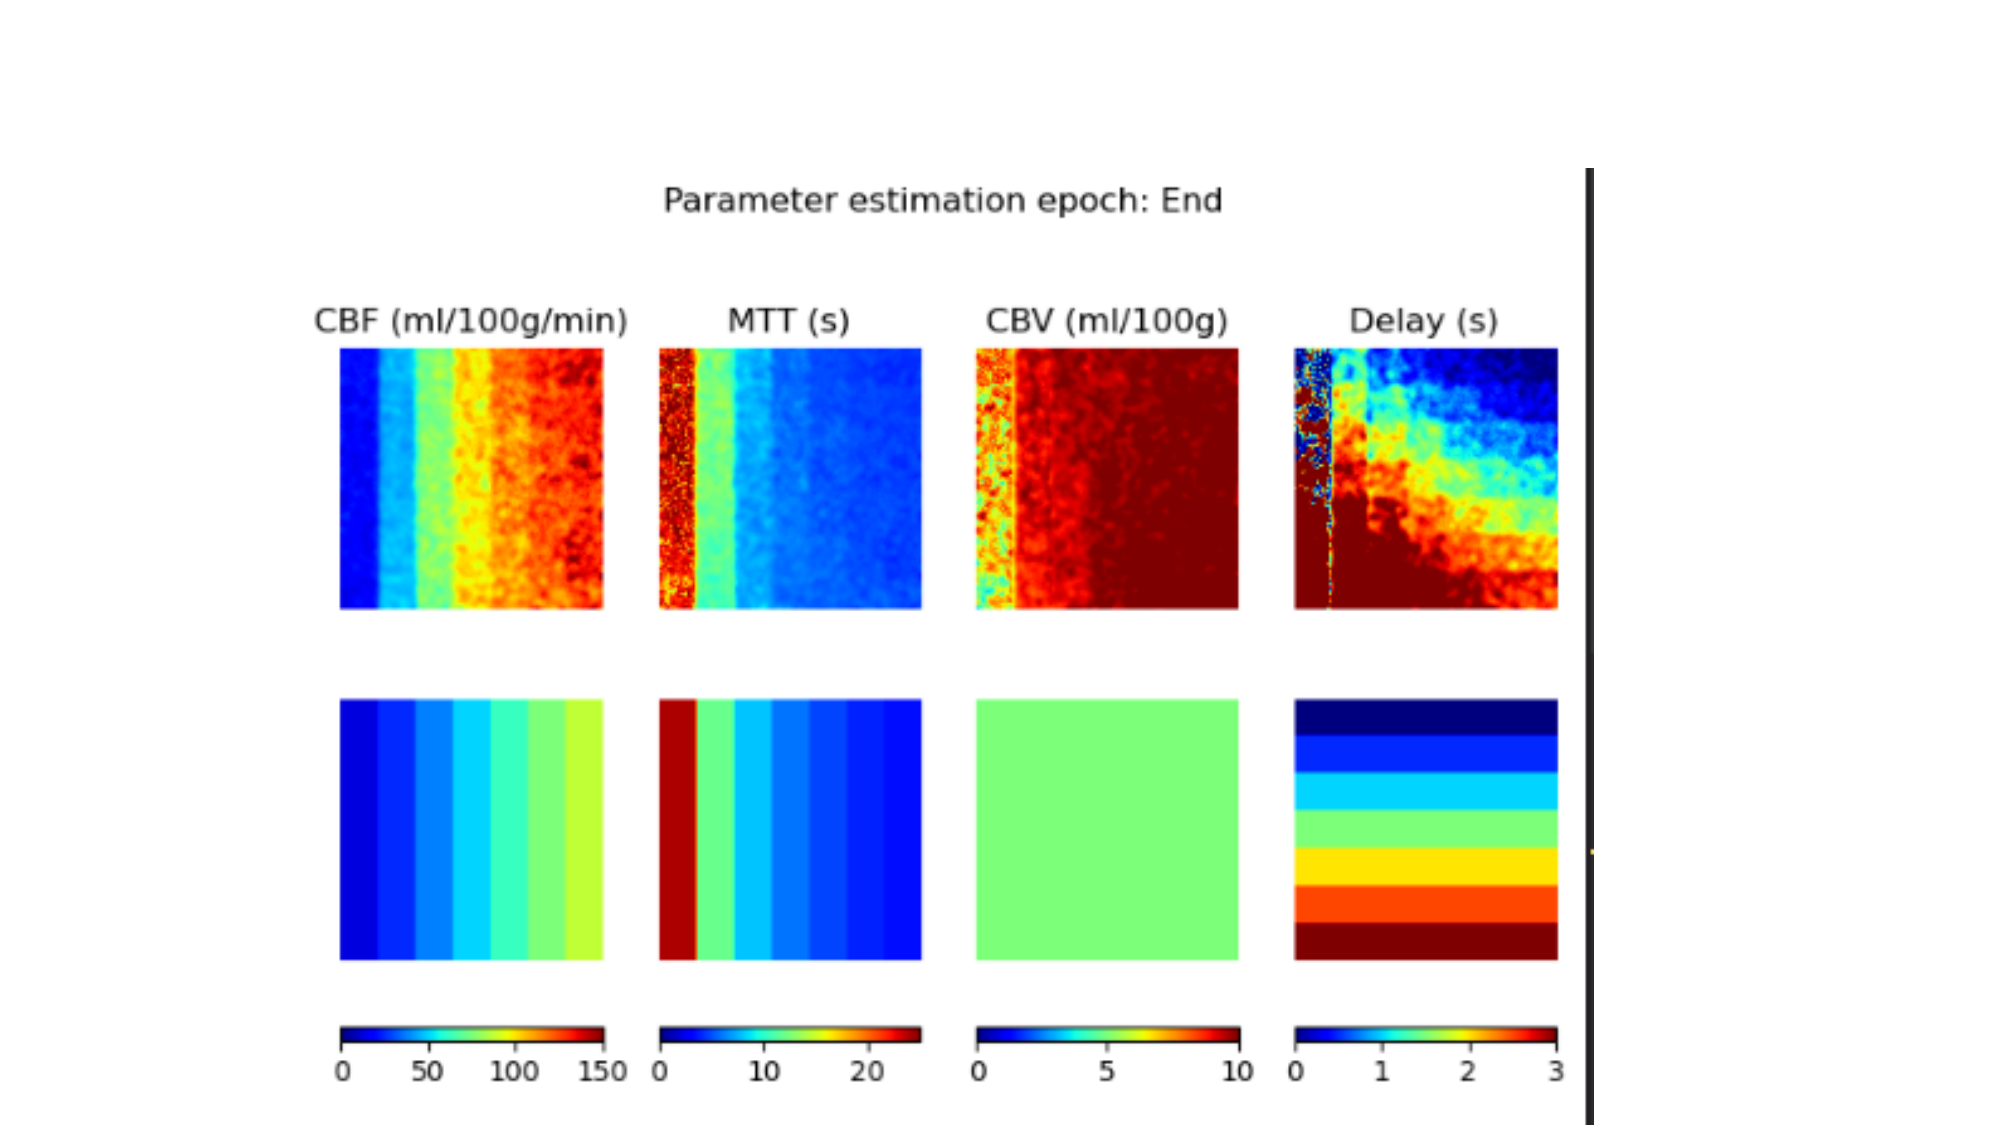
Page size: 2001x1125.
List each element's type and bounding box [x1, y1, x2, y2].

list [313, 168, 1594, 1125]
